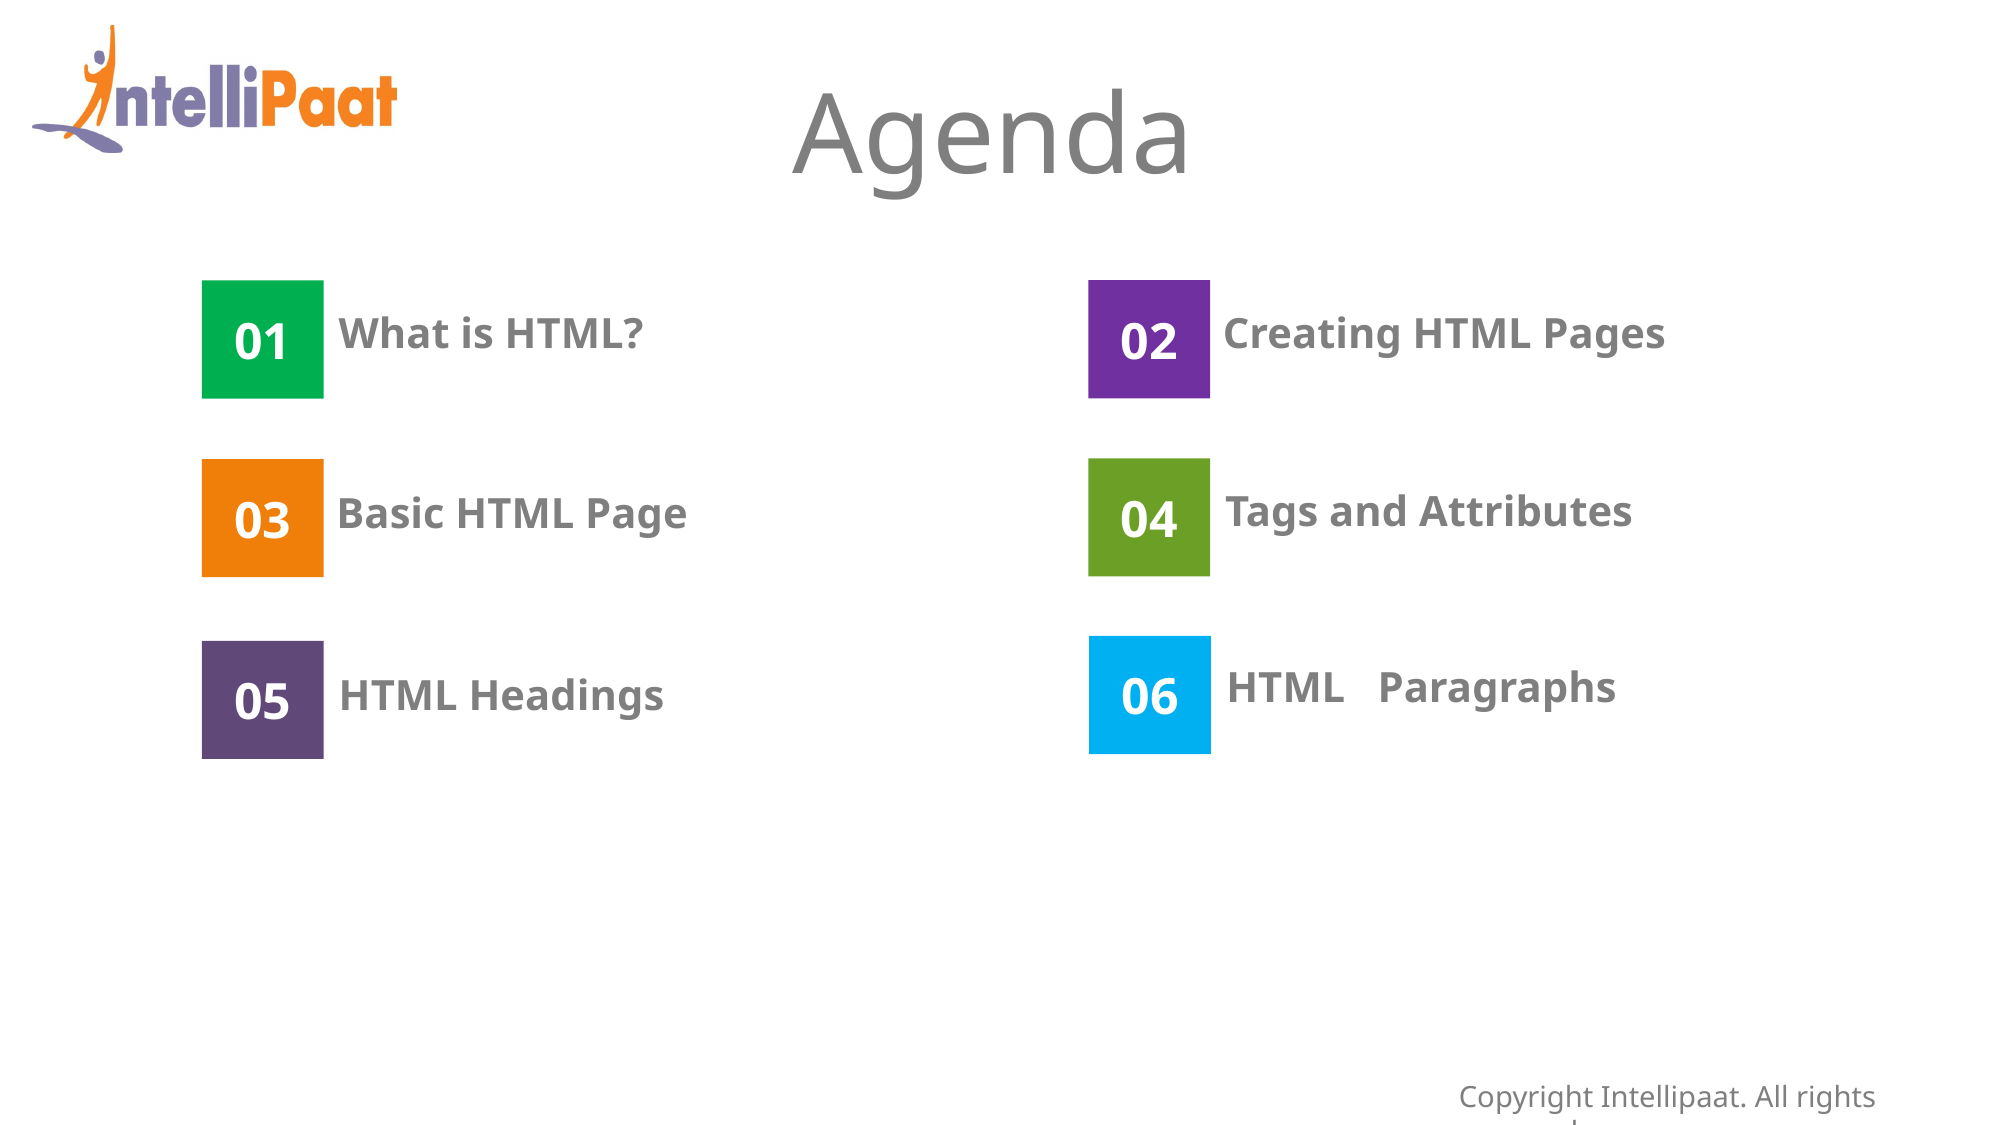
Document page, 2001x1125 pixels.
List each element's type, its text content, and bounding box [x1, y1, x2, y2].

list Agenda [546, 70, 1457, 197]
picture [32, 25, 397, 153]
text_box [201, 280, 1802, 760]
